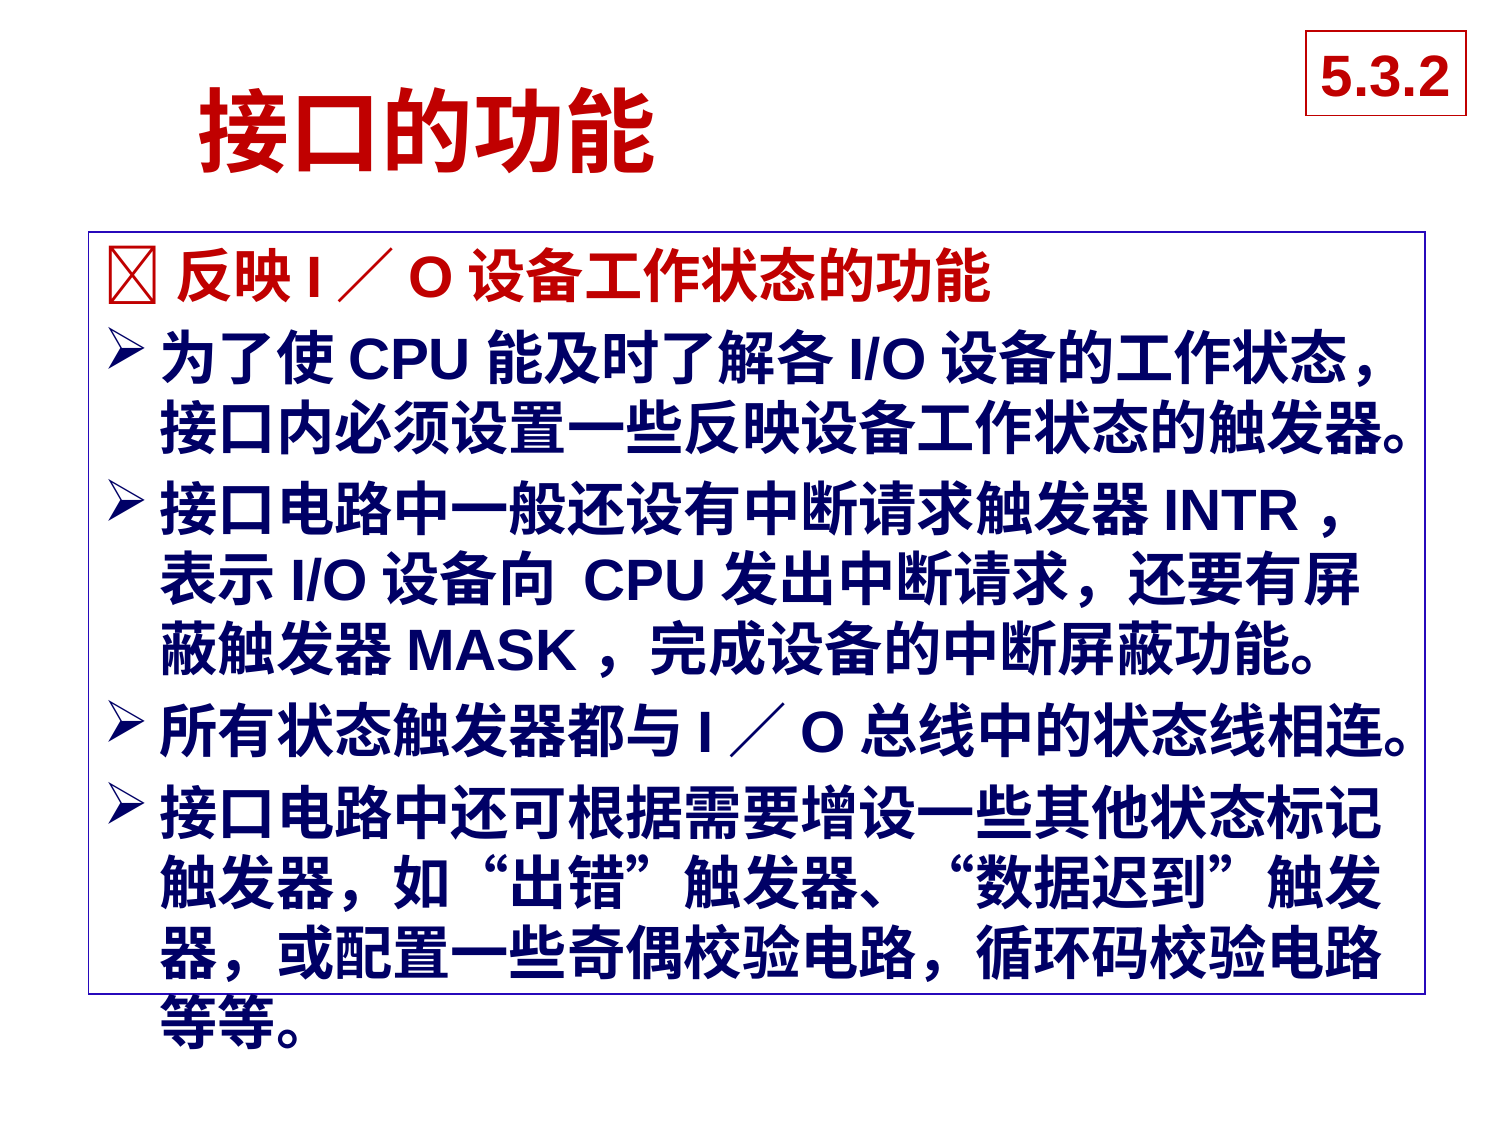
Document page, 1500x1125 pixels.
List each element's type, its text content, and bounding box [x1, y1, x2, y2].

text_box 5.3.2 [1306, 31, 1466, 116]
title 接口的功能 [182, 66, 1446, 192]
list 反映I／O设备工作状态的功能 为了使CPU能及时了解各I/O设备的工作状态，接口内必须设置一些反映设备工作状态的触发器。 接口电路中一般还设有中断请求触发器INTR，表示I/O设备向 CPU发出中断请求，还要有屏蔽触发器MASK，完成设备的中断屏蔽功能。 所有状态触发器都与I／O总线中的状态线相连。 接口电路中还可根据需要增设一些其他状态标记触发器，如“出错”触发器、“数据迟到”触发器，或配置一些奇偶校验电路，循环码校验电路等等。 [88, 231, 1426, 995]
